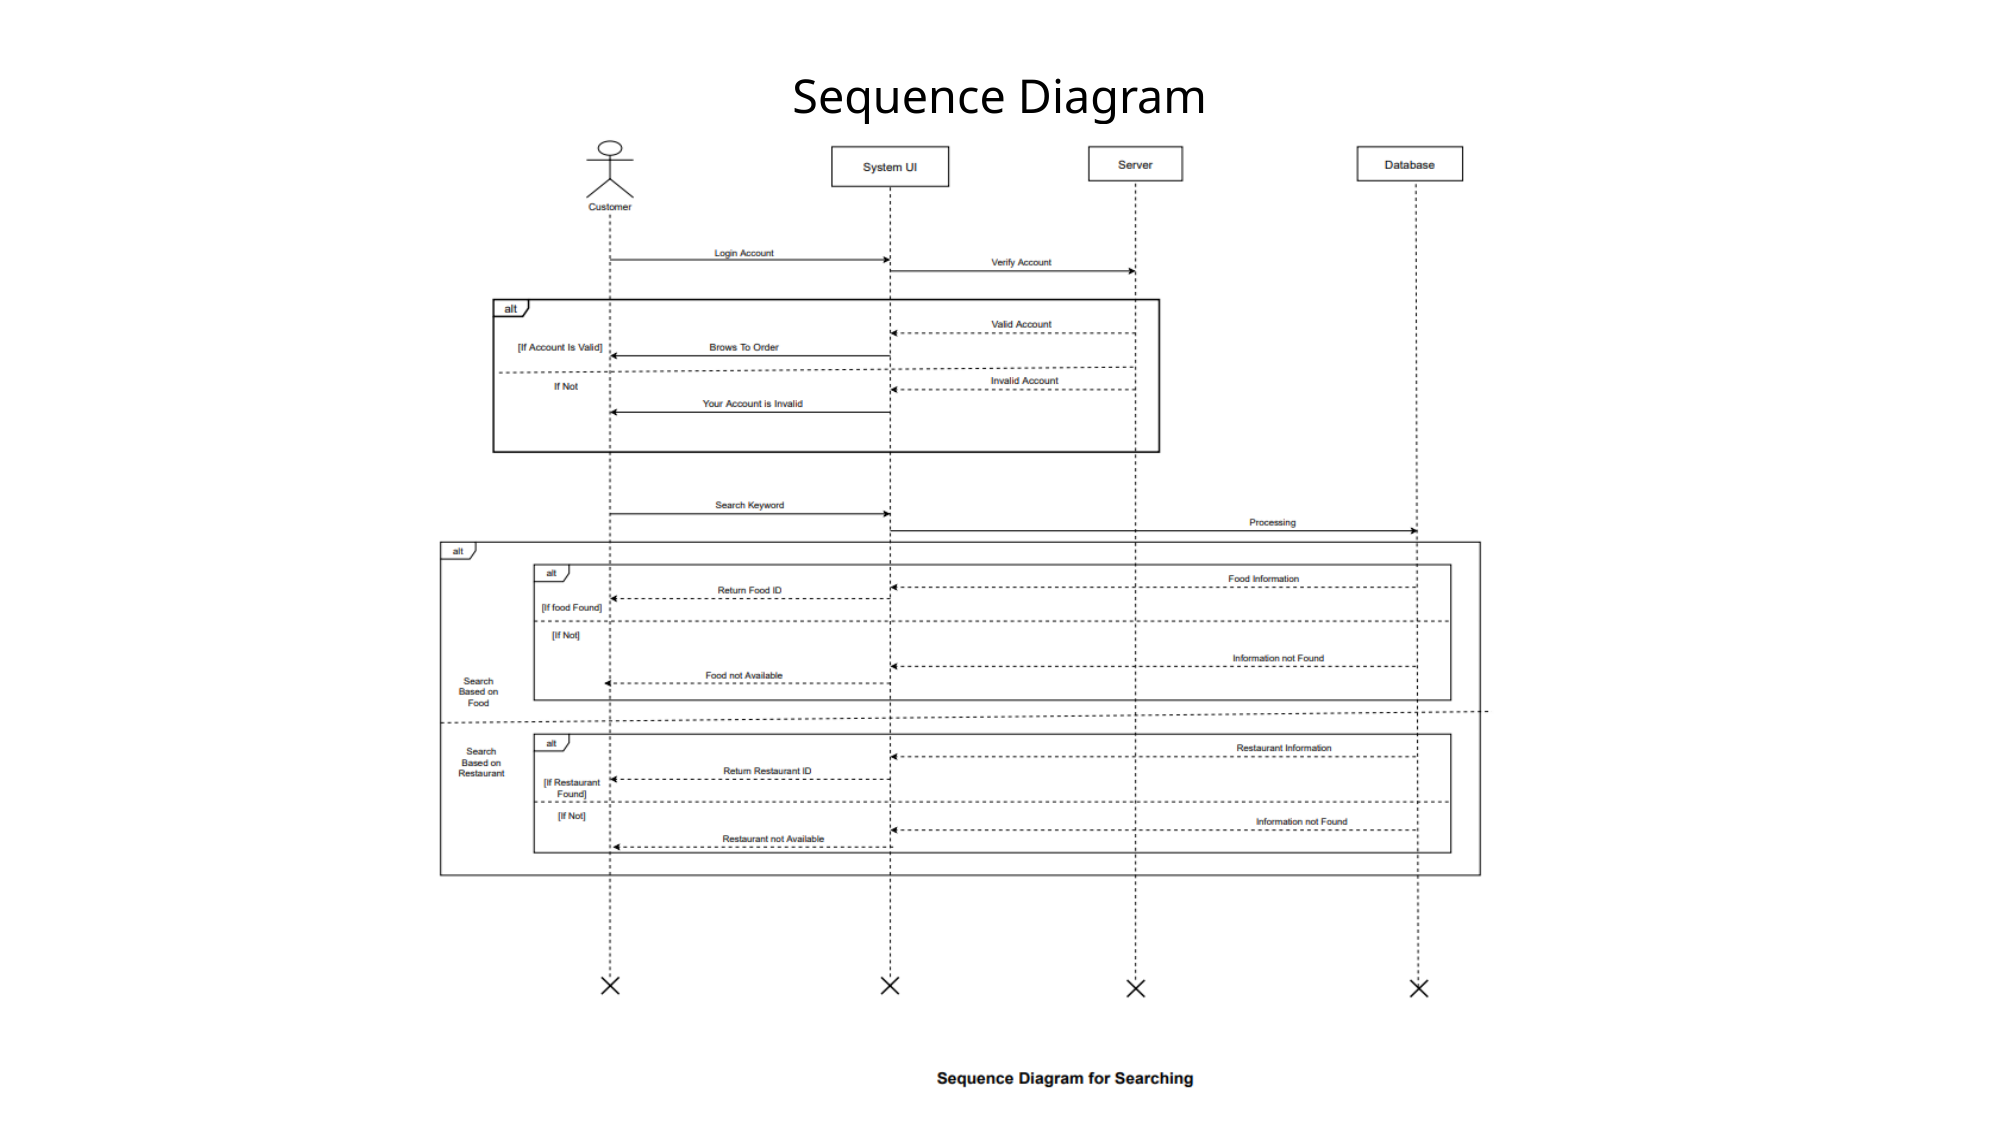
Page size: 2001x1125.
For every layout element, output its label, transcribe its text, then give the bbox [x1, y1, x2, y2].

picture [427, 124, 1505, 1093]
text_box Sequence Diagram [137, 59, 1863, 133]
